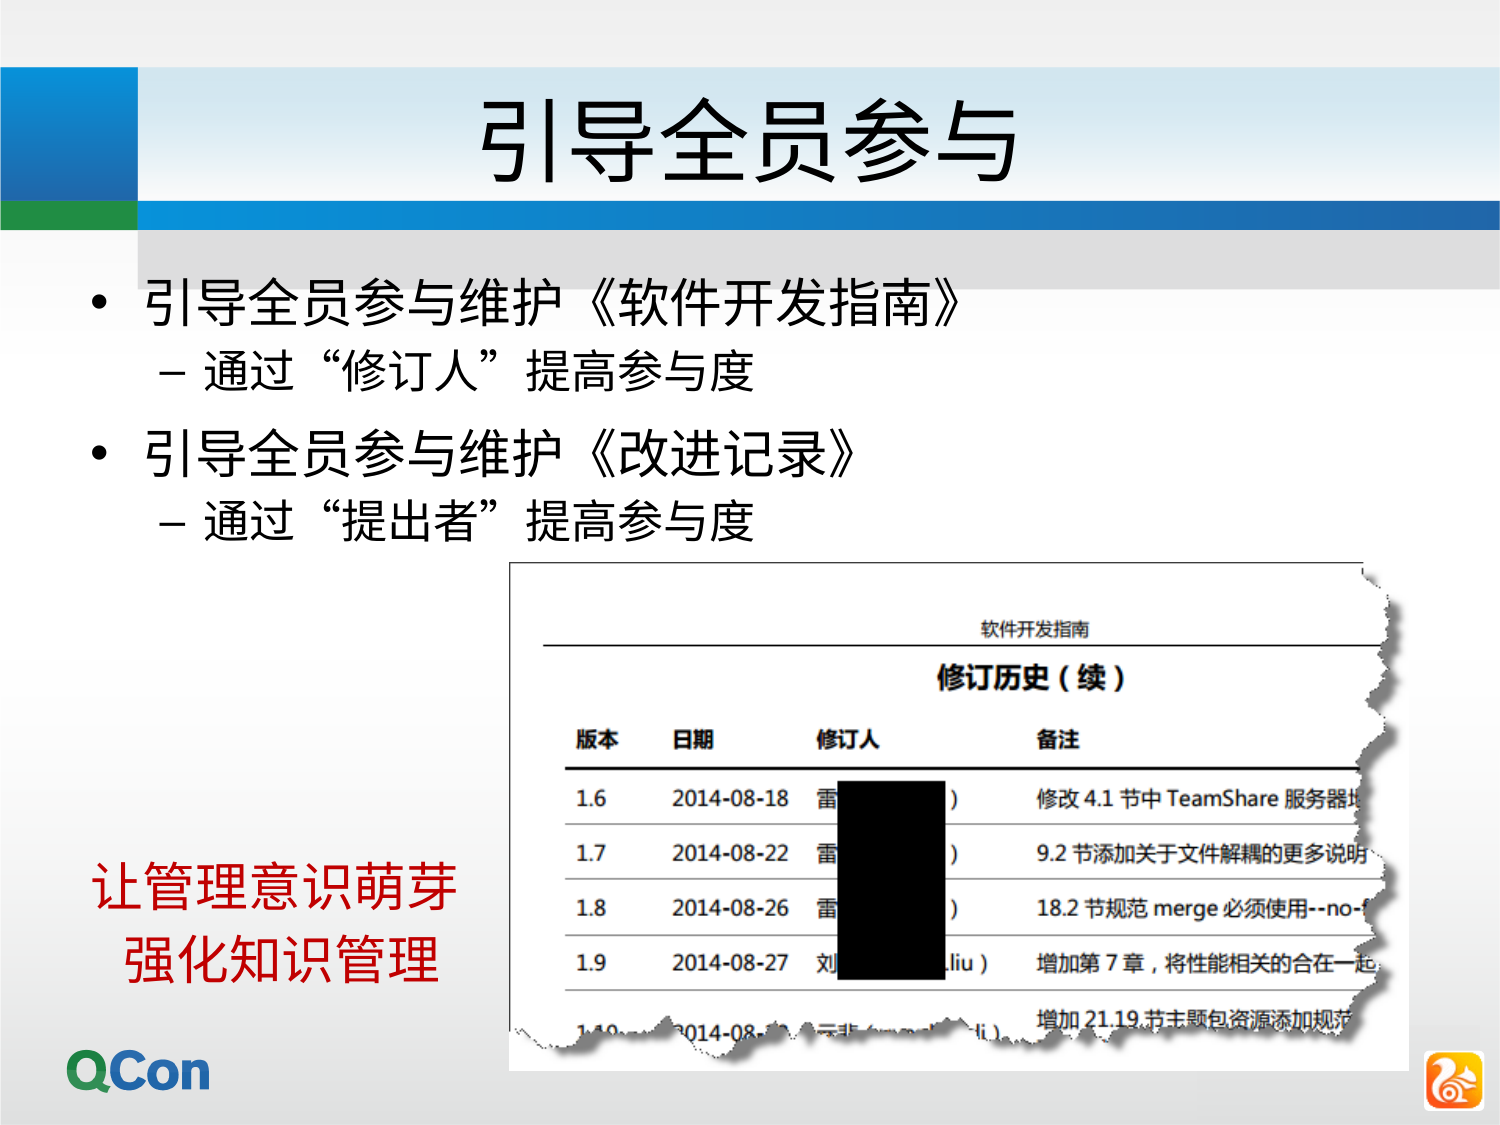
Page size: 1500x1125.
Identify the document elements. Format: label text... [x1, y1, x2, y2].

title 引导全员参与 [75, 45, 1425, 233]
list 引导全员参与维护《软件开发指南》 通过“修订人”提高参与度 引导全员参与维护《改进记录》 通过“提出者”提高参与度 让管理意识萌芽 强化知识管理 [75, 262, 1425, 1005]
picture [0, 0, 1500, 1125]
